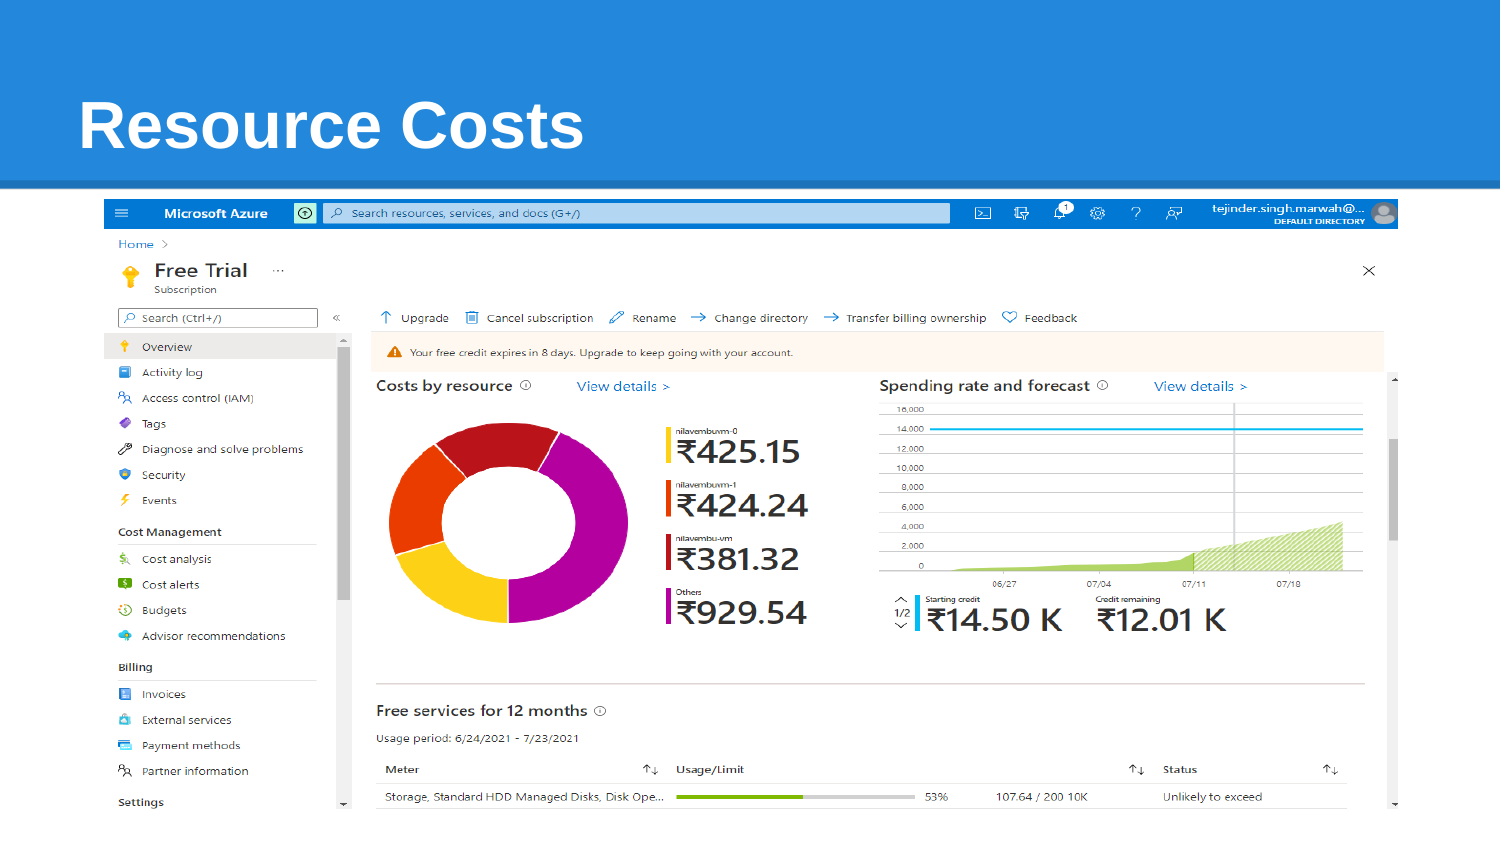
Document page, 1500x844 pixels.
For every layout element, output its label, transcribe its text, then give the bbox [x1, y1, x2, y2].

picture [104, 198, 1398, 810]
title Resource Costs [63, 35, 1414, 177]
